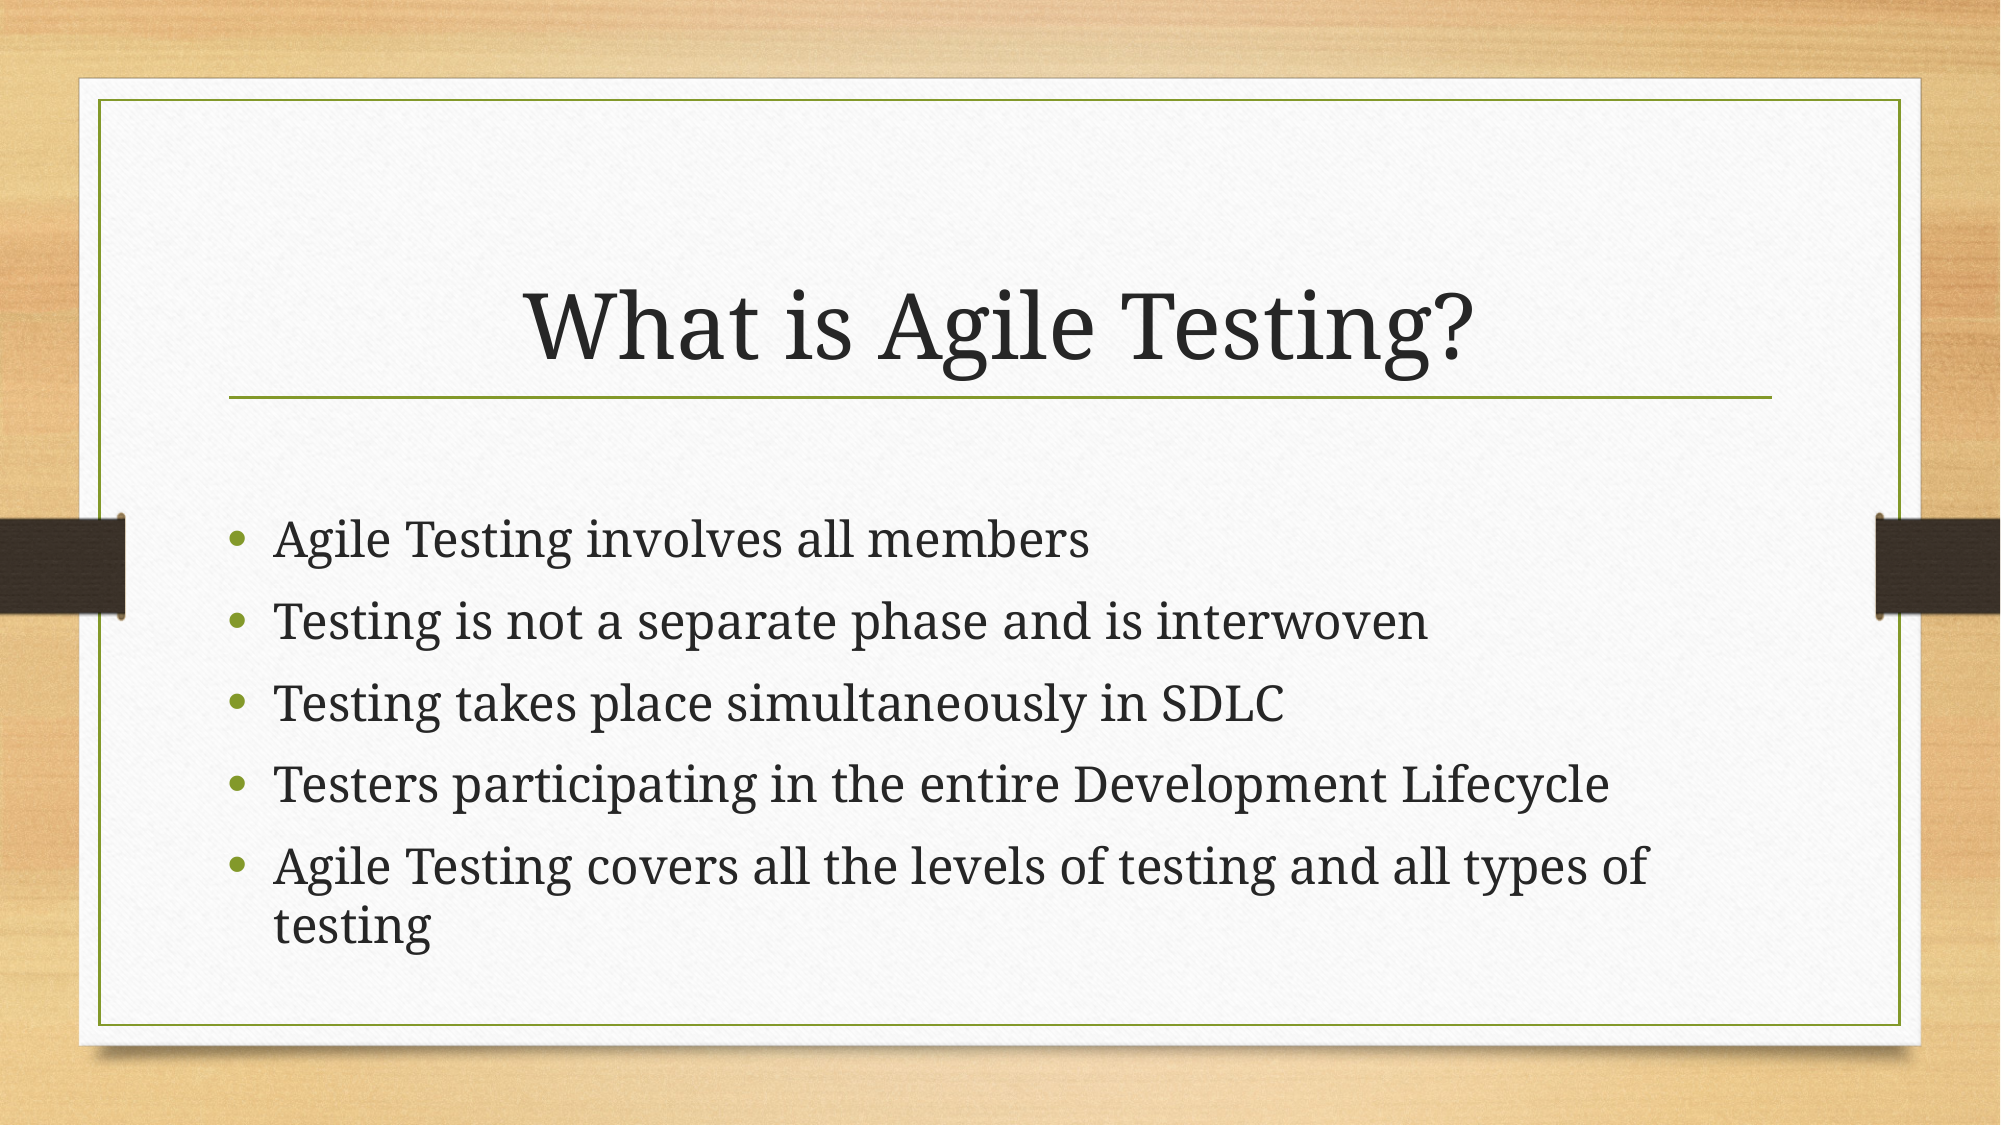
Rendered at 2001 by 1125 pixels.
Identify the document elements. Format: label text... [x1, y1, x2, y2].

title What is Agile Testing? [212, 161, 1788, 375]
picture [0, 0, 2001, 1125]
list Agile Testing involves all members Testing is not a separate phase and is interwoven Testing takes place simultaneously in SDLC Testers participating in the entire Development Lifecycle Agile Testing covers all the levels of testing and all types of testing [212, 419, 1788, 964]
